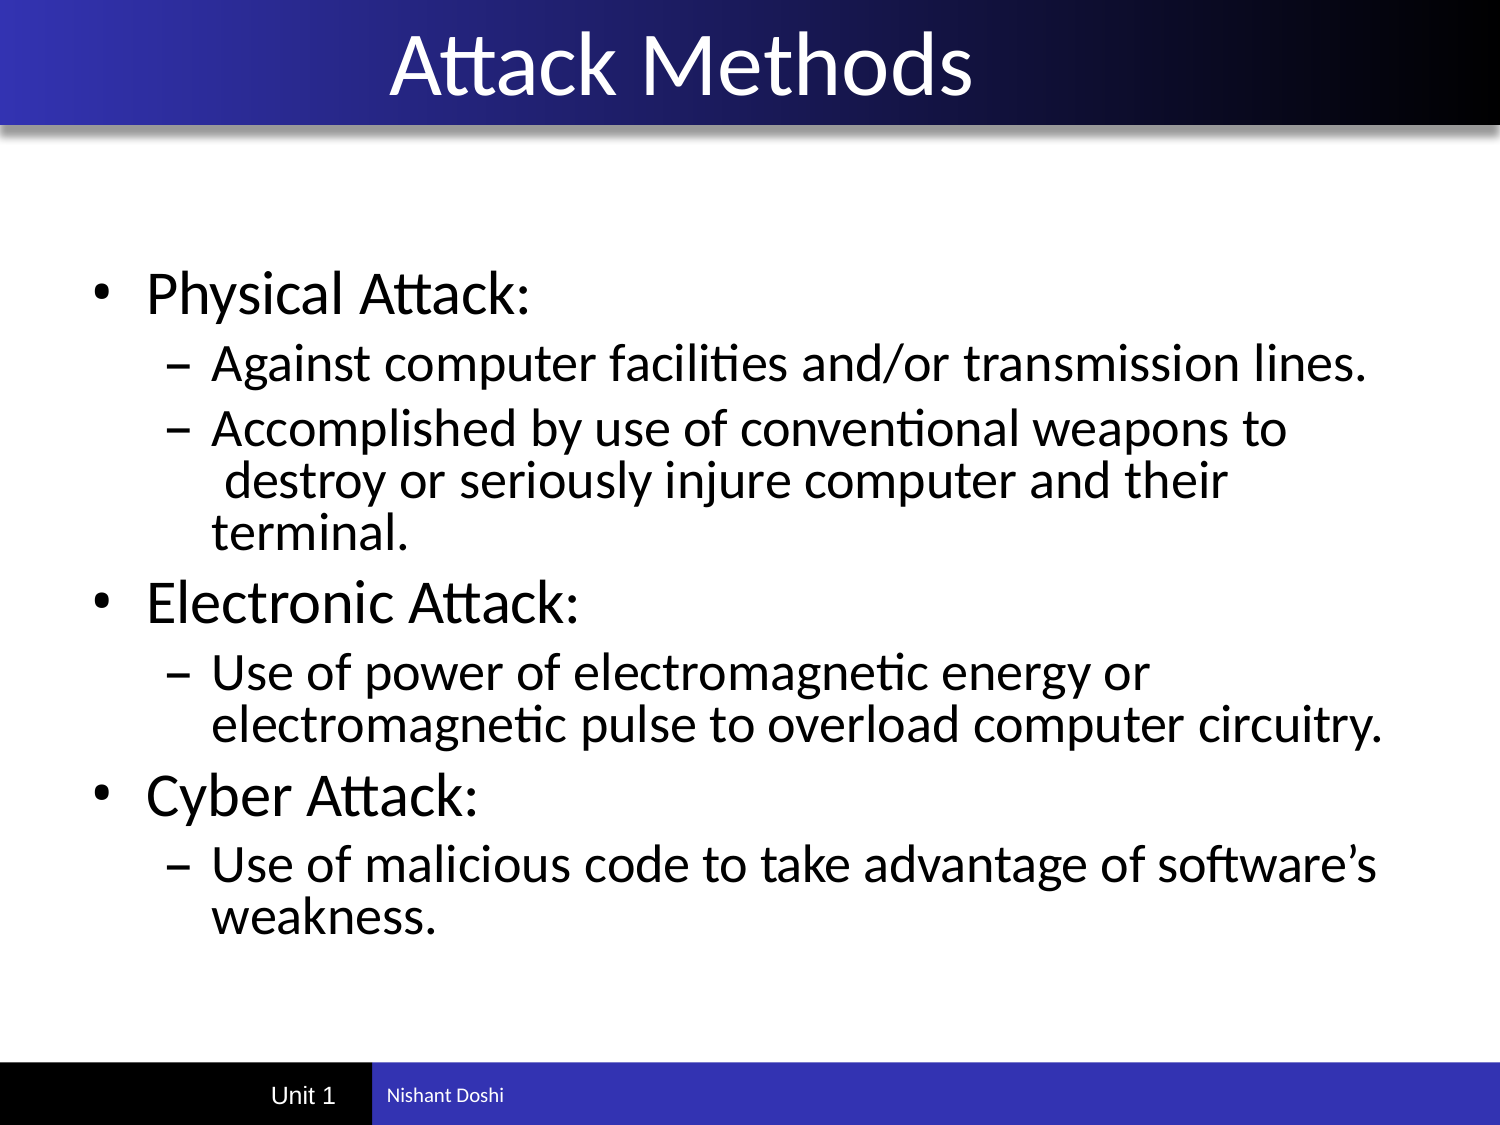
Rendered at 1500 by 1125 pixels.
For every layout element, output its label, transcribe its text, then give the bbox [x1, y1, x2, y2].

text_box Physical Attack: Against computer facilities and/or transmission lines. Accomplished by use of conventional weapons to destroy or seriously injure computer and their terminal. Electronic Attack: Use of power of electromagnetic energy or electromagnetic pulse to overload computer circuitry. Cyber Attack: Use of malicious code to take advantage of software’s weakness. [87, 250, 1395, 946]
title Attack Methods [387, 0, 983, 153]
